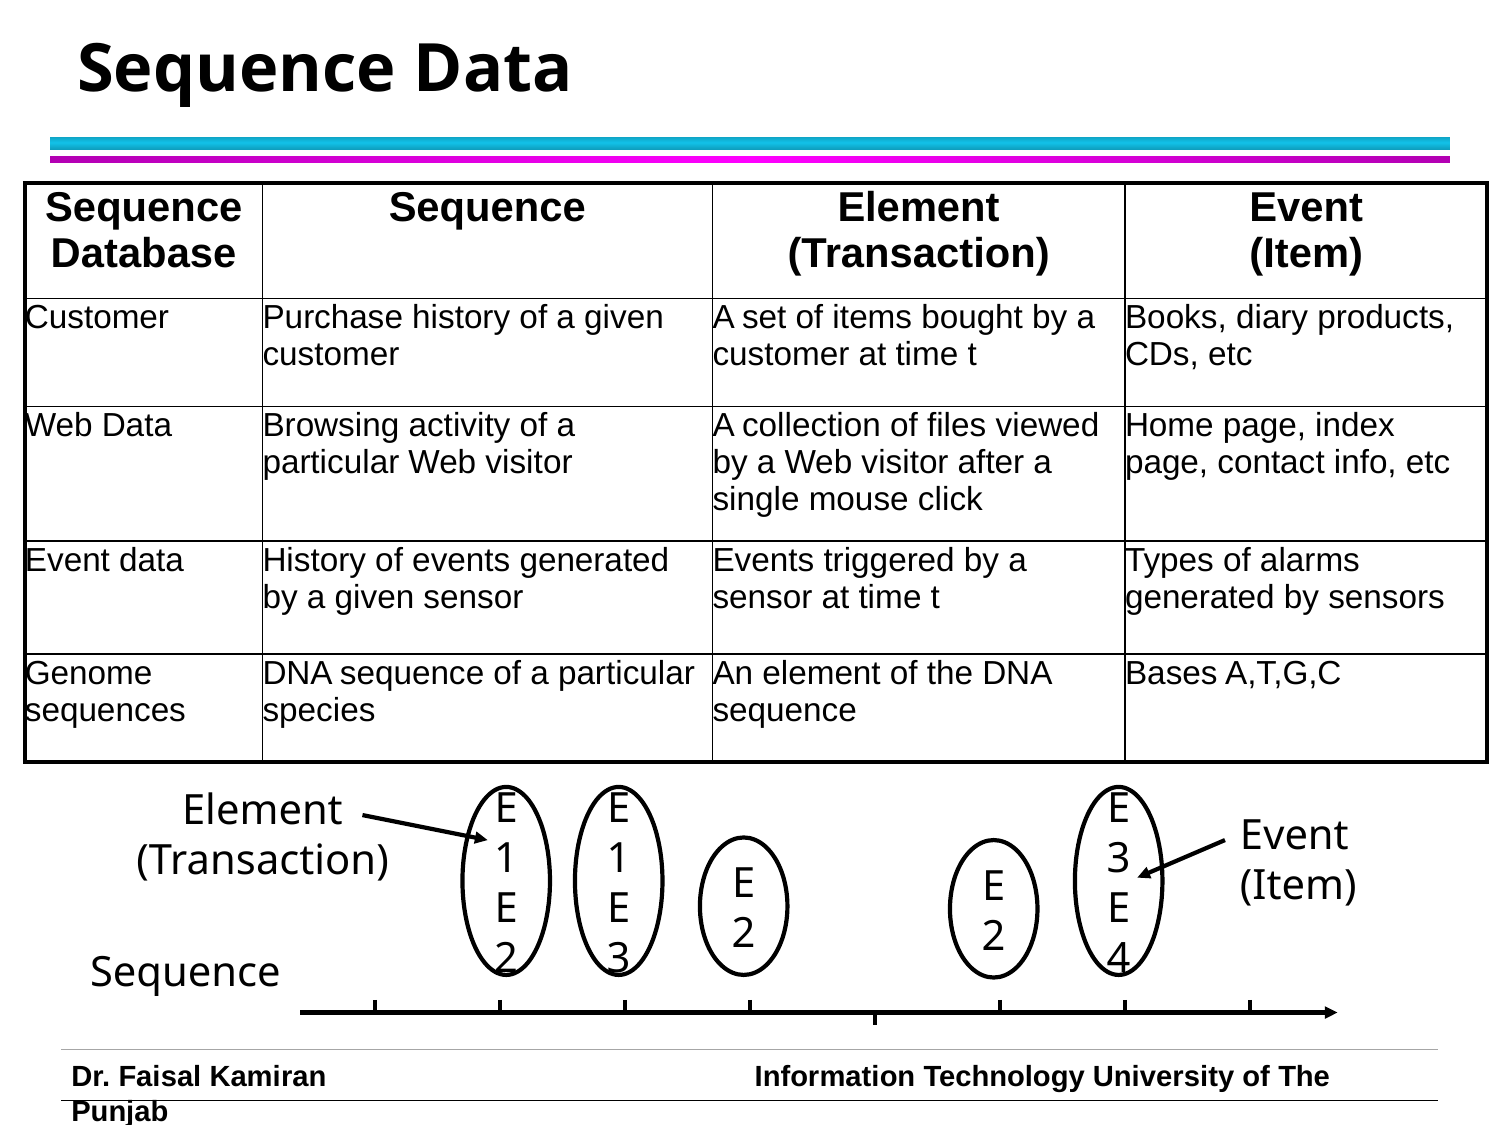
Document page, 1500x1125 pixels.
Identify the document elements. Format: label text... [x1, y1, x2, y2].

text_box E2 [699, 837, 788, 975]
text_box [1137, 839, 1226, 878]
table_cell An element of the DNA sequence [713, 655, 1124, 760]
table_cell History of events generated by a given sensor [263, 542, 712, 653]
table_cell DNA sequence of a particular species [263, 655, 712, 760]
table_cell Types of alarms generated by sensors [1126, 542, 1485, 653]
table_cell Books, diary products, CDs, etc [1126, 299, 1485, 406]
text_box Element (Transaction) [112, 774, 413, 891]
table_cell A set of items bought by a customer at time t [713, 299, 1124, 406]
table_header Sequence Database [27, 185, 262, 298]
text_box E1 E3 [574, 786, 663, 975]
text_box Sequence [75, 937, 325, 1003]
text_box E1 E2 [462, 786, 550, 975]
table_cell Browsing activity of a particular Web visitor [263, 407, 712, 540]
table_header Event (Item) [1126, 185, 1485, 298]
text_box Event (Item) [1224, 800, 1388, 916]
table_cell A collection of files viewed by a Web visitor after a single mouse click [713, 407, 1124, 540]
table_cell Web Data [27, 407, 262, 540]
text_box E3 E4 [1074, 786, 1163, 975]
table_cell Event data [27, 542, 262, 653]
table_cell Purchase history of a given customer [263, 299, 712, 406]
text_box E2 [949, 840, 1038, 978]
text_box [362, 814, 488, 841]
table_header Element (Transaction) [713, 185, 1124, 298]
table_cell Bases A,T,G,C [1126, 655, 1485, 760]
text_box Dr. Faisal Kamiran Information Technology University of The Punjab [56, 1049, 1444, 1100]
table_cell Genome sequences [27, 655, 262, 760]
table_cell Events triggered by a sensor at time t [713, 542, 1124, 653]
table_cell Customer [27, 299, 262, 406]
title Sequence Data [62, 24, 1421, 113]
table_header Sequence [263, 185, 712, 298]
table_cell Home page, index page, contact info, etc [1126, 407, 1485, 540]
